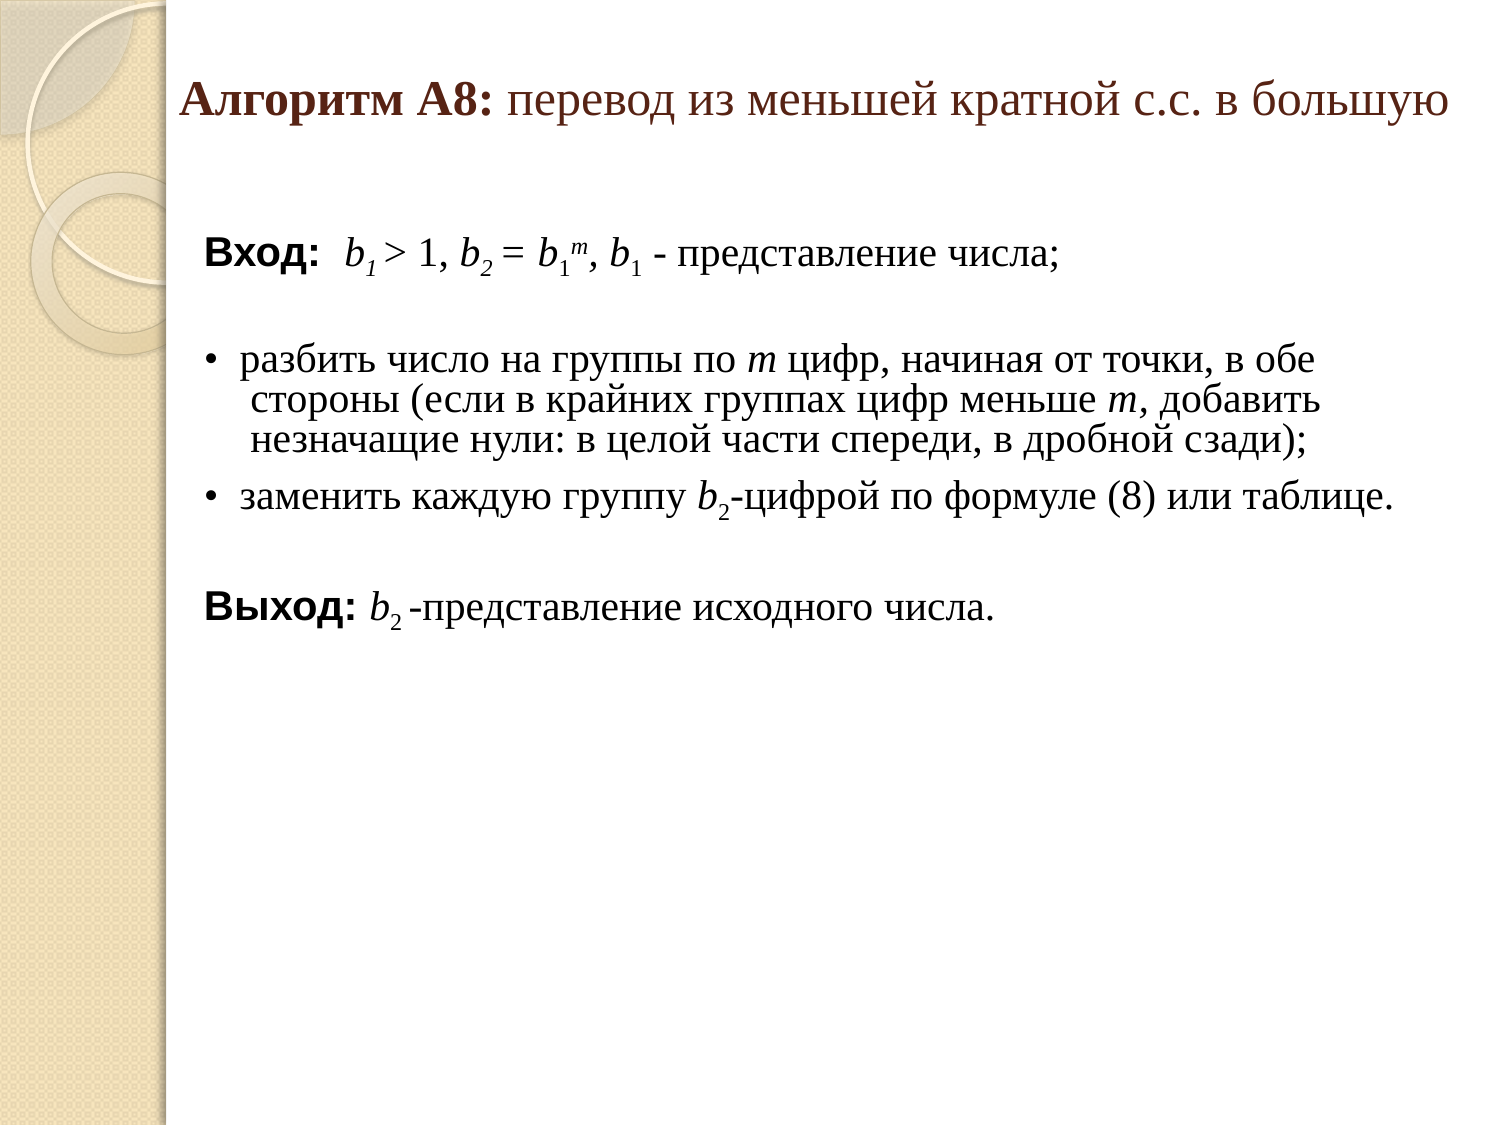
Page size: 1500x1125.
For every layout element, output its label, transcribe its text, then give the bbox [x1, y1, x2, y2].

list Вход: b1 > 1, b2 = b1m, b1 - представление числа; • разбить число на группы по т цифр, начиная от точки, в обе стороны (если в крайних группах цифр меньше т, добавить незначащие нули: в целой части спереди, в дробной сзади); • заменить каждую группу b2-цифрой по формуле (8) или таблице. Выход: b2 -представление исходного числа. [175, 222, 1443, 750]
title Алгоритм А8: перевод из меньшей кратной с.с. в большую [164, 23, 1500, 168]
